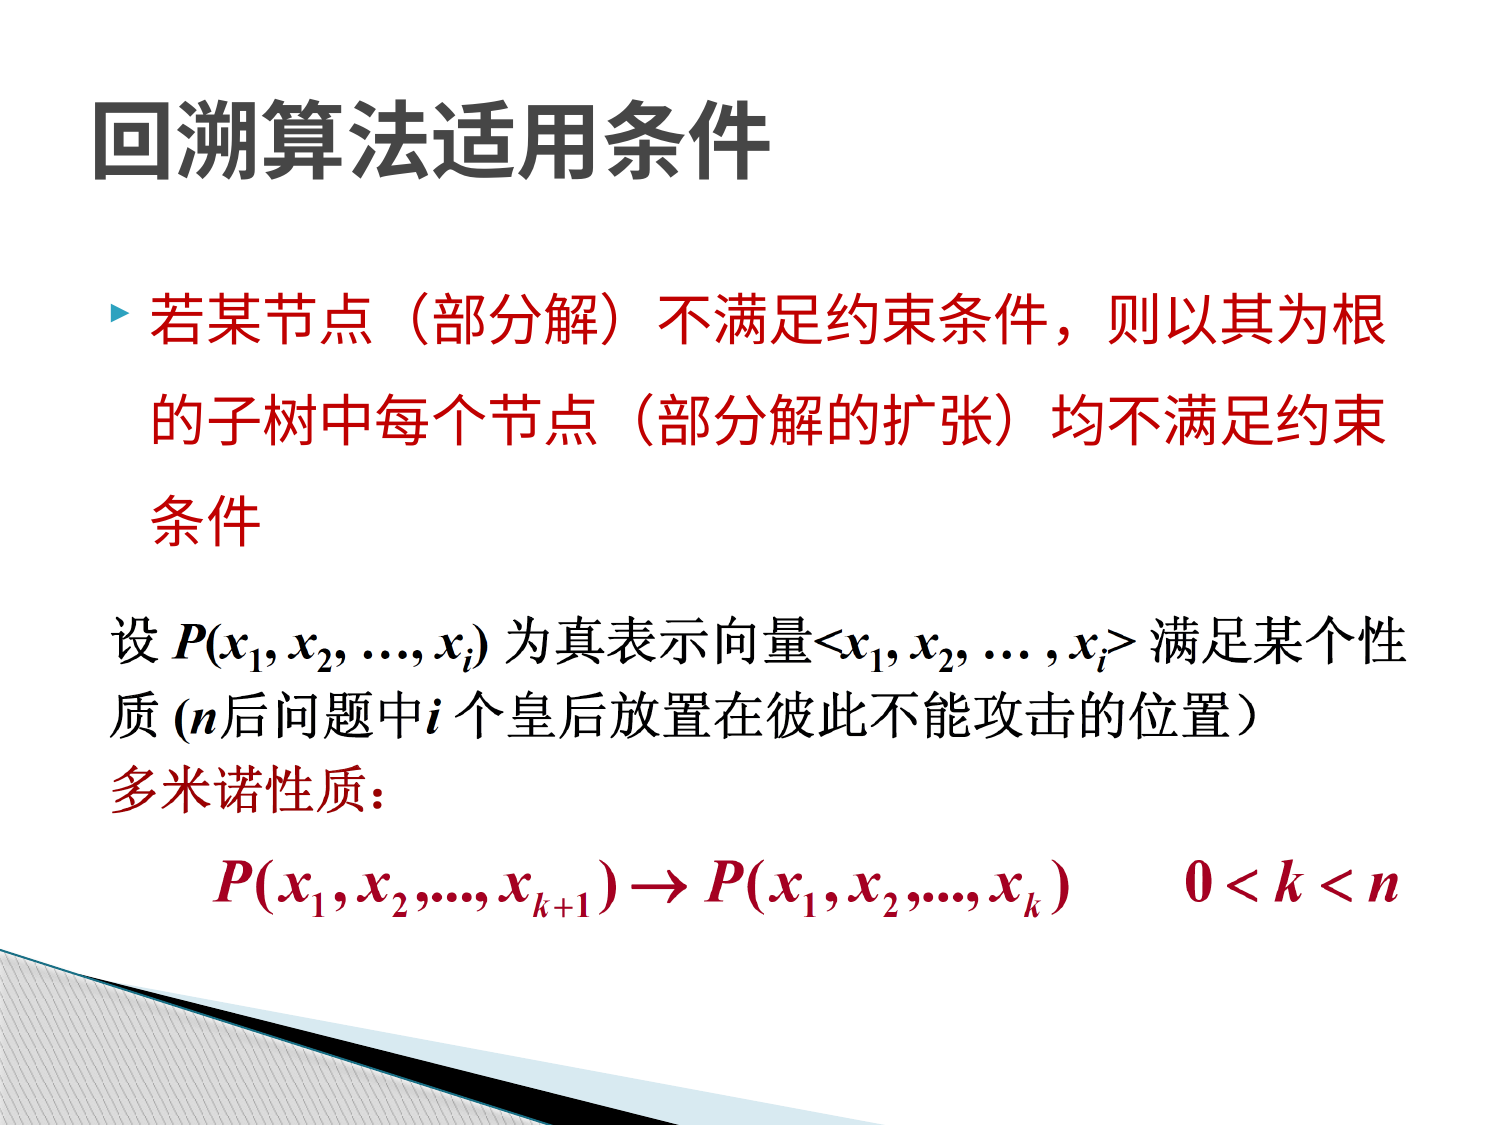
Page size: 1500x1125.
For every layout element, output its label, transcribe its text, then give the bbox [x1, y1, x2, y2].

picture [100, 609, 1412, 924]
list 若某节点（部分解）不满足约束条件，则以其为根的子树中每个节点（部分解的扩张）均不满足约束条件 [75, 243, 1425, 563]
title 回溯算法适用条件 [75, 45, 1425, 233]
